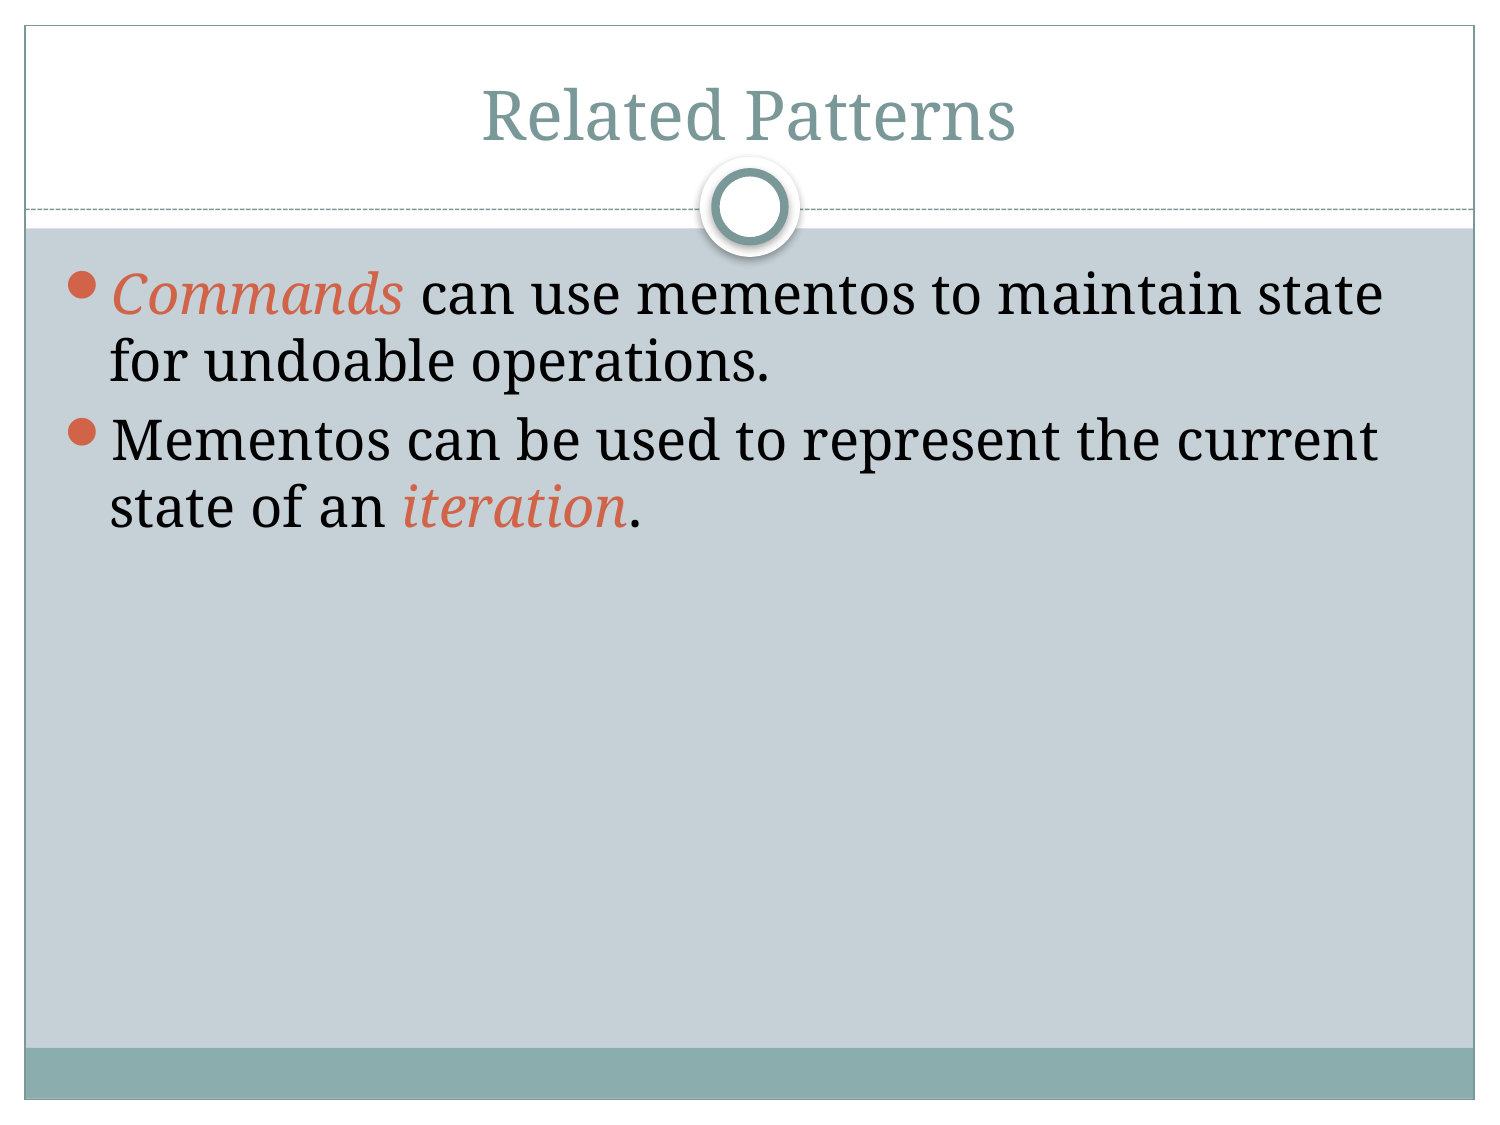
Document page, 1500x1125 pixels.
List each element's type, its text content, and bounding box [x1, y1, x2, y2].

title Related Patterns [49, 37, 1450, 162]
list Commands can use mementos to maintain state for undoable operations. Mementos can be used to represent the current state of an iteration. [49, 250, 1445, 1001]
